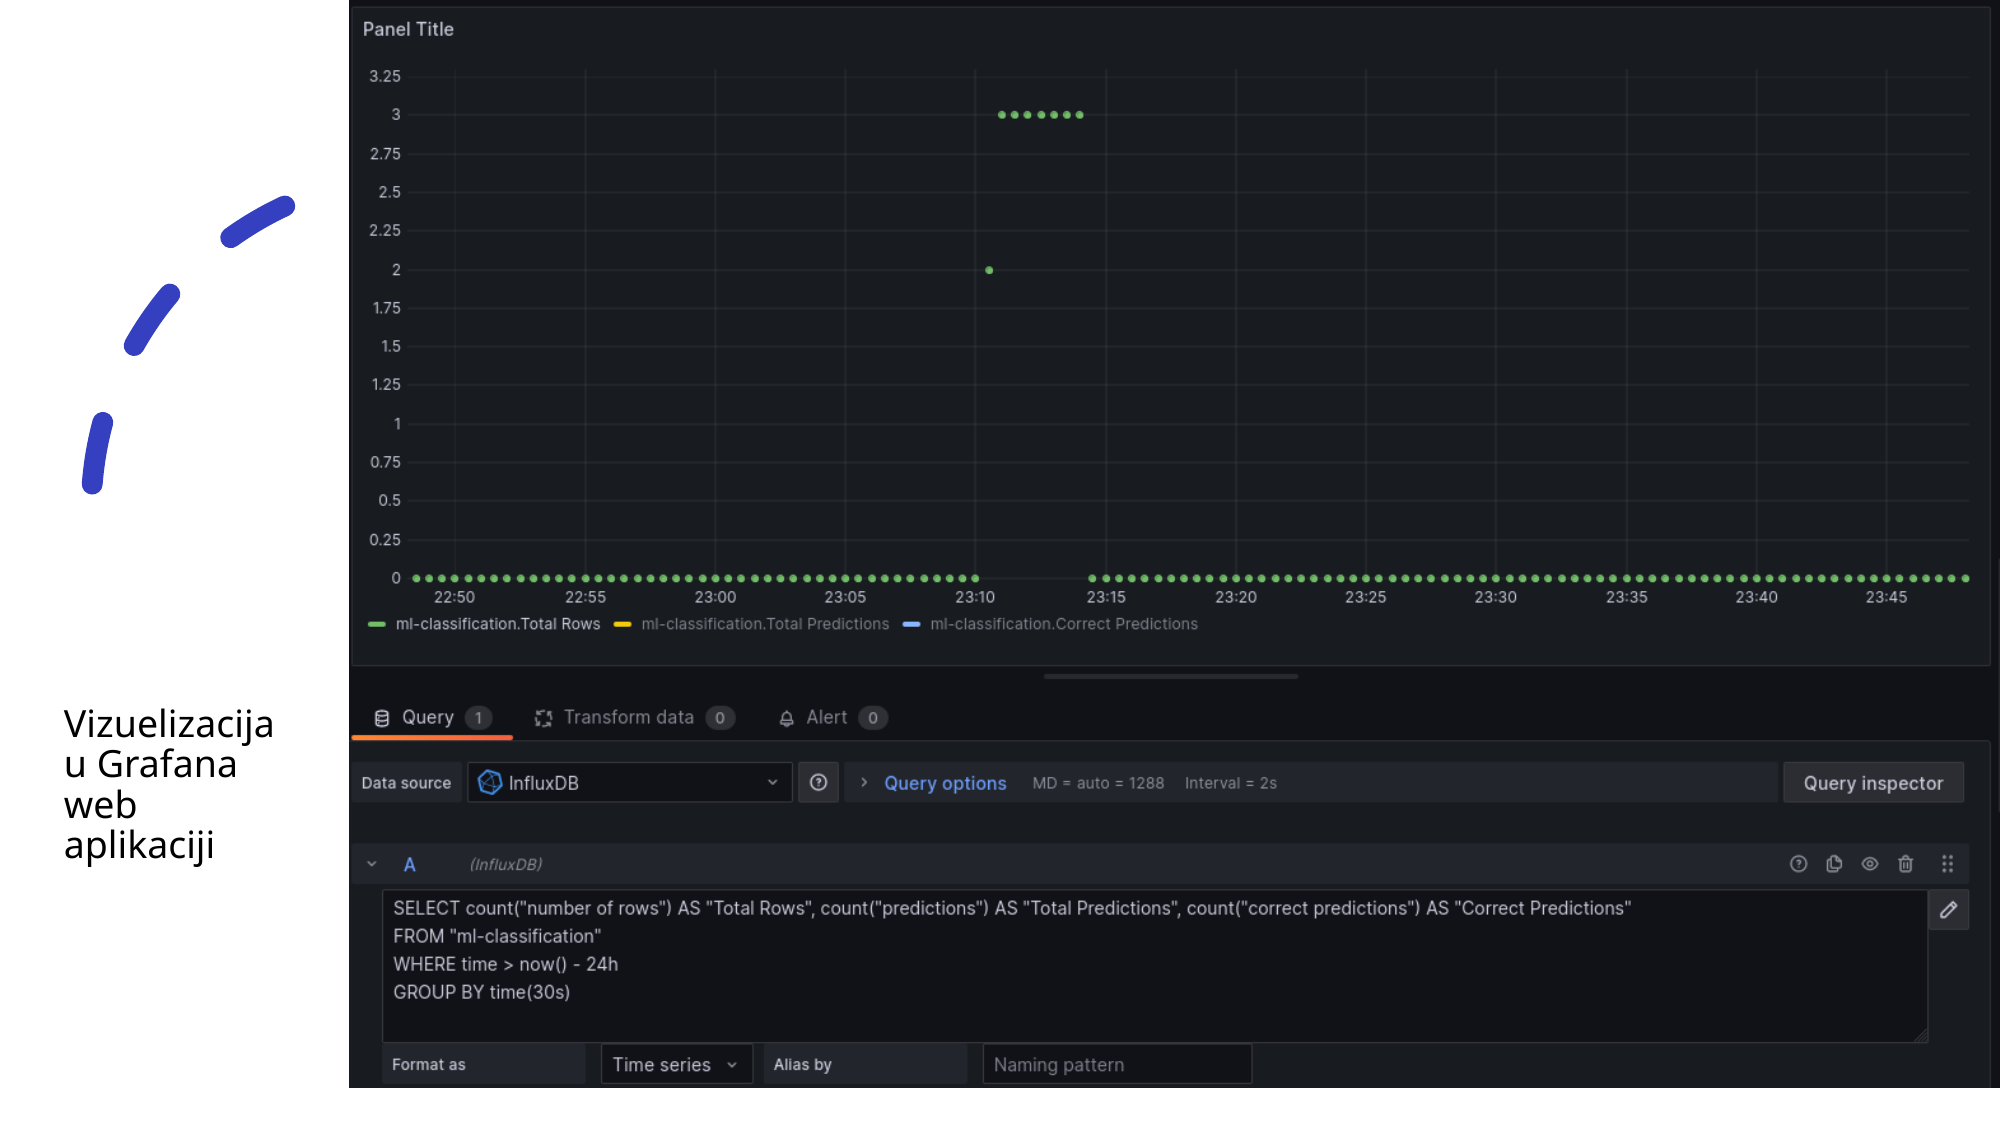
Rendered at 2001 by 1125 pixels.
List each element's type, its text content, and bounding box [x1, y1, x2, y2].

picture [349, 0, 2000, 1088]
title Vizuelizacija u Grafana web aplikaciji [48, 653, 313, 875]
